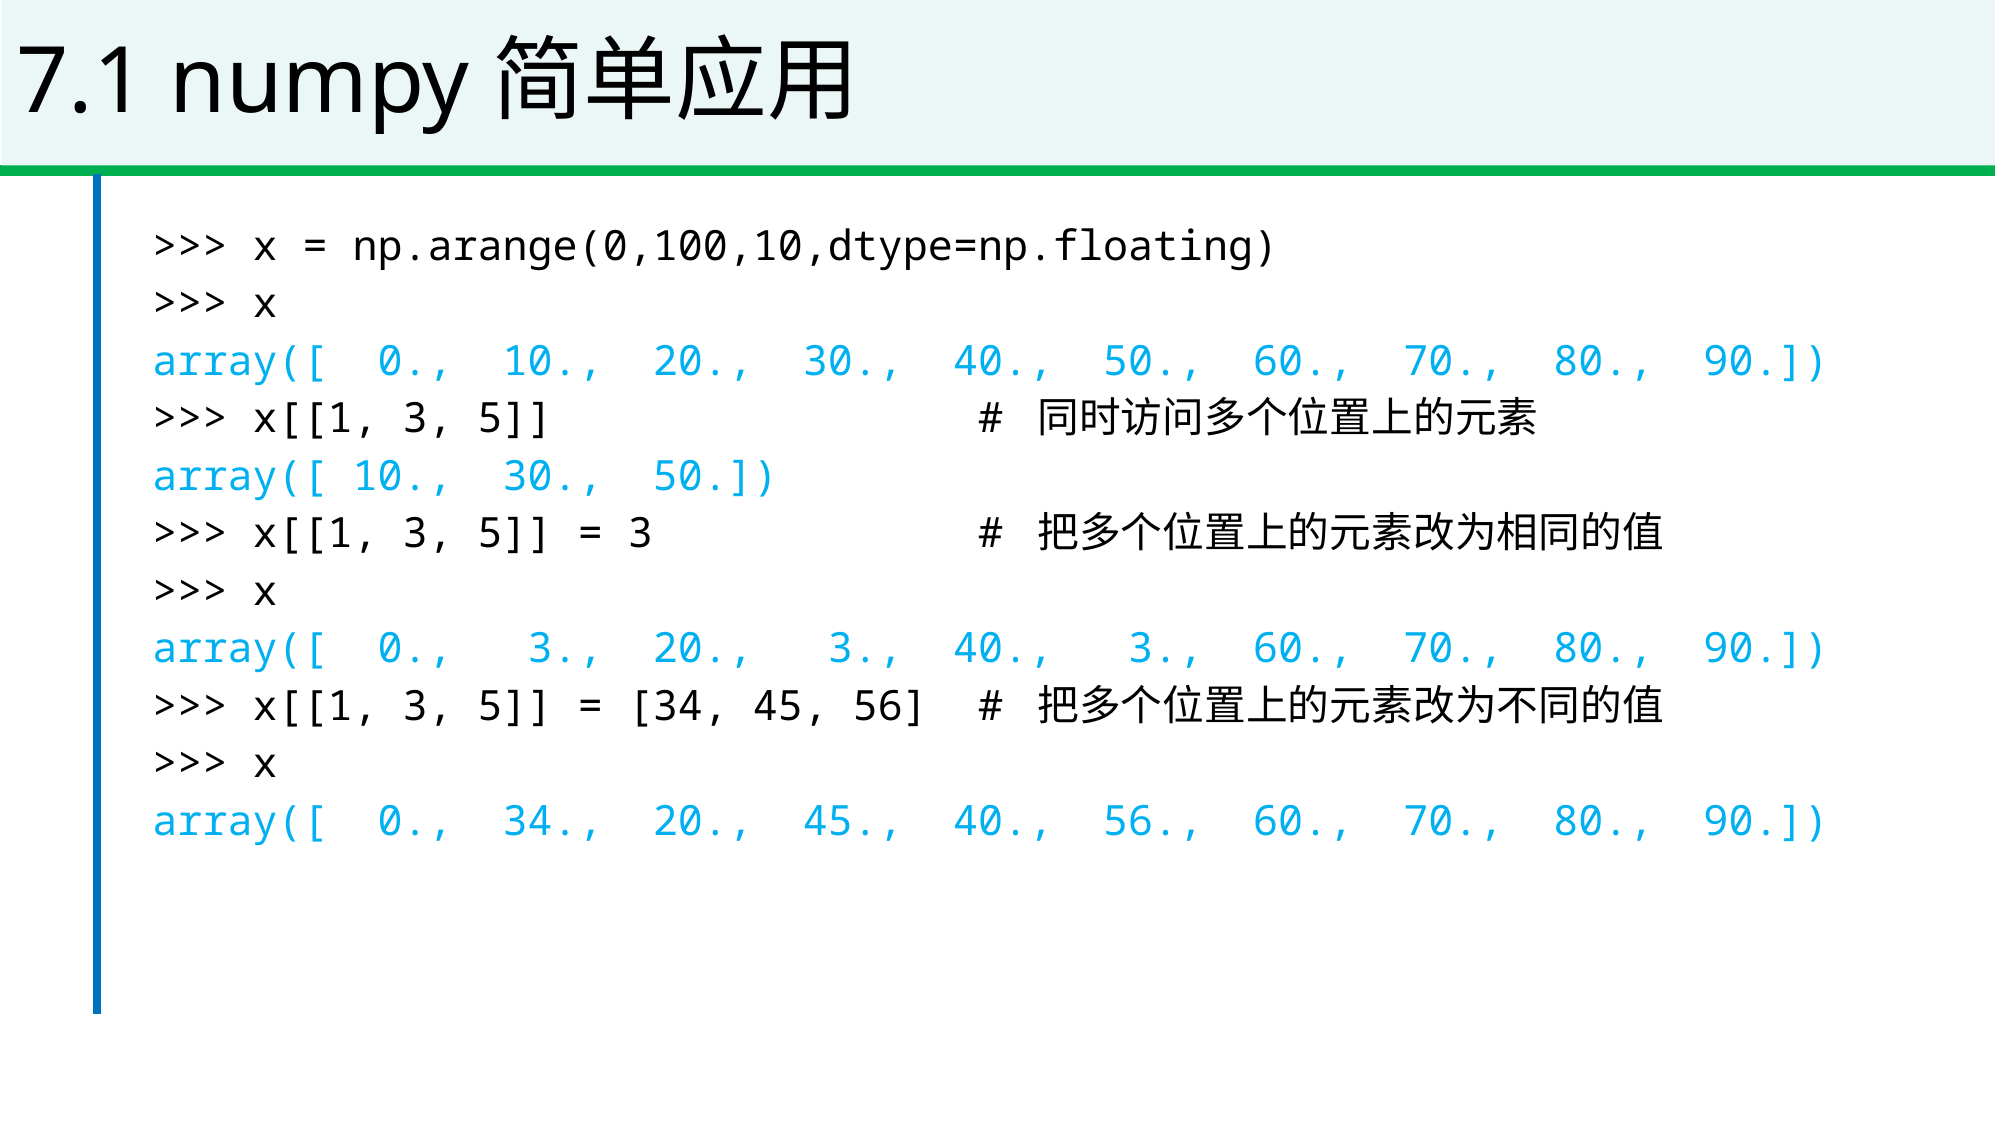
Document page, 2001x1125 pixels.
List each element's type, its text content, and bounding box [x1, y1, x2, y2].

title 7.1 numpy简单应用 [1, 0, 1995, 166]
list >>> x = np.arange(0,100,10,dtype=np.floating) >>> x array([ 0., 10., 20., 30., 40., 50., 60., 70., 80., 90.]) >>> x[[1, 3, 5]] # 同时访问多个位置上的元素 array([ 10., 30., 50.]) >>> x[[1, 3, 5]] = 3 # 把多个位置上的元素改为相同的值 >>> x array([ 0., 3., 20., 3., 40., 3., 60., 70., 80., 90.]) >>> x[[1, 3, 5]] = [34, 45, 56] # 把多个位置上的元素改为不同的值 >>> x array([ 0., 34., 20., 45., 40., 56., 60., 70., 80., 90.]) [137, 216, 1863, 978]
